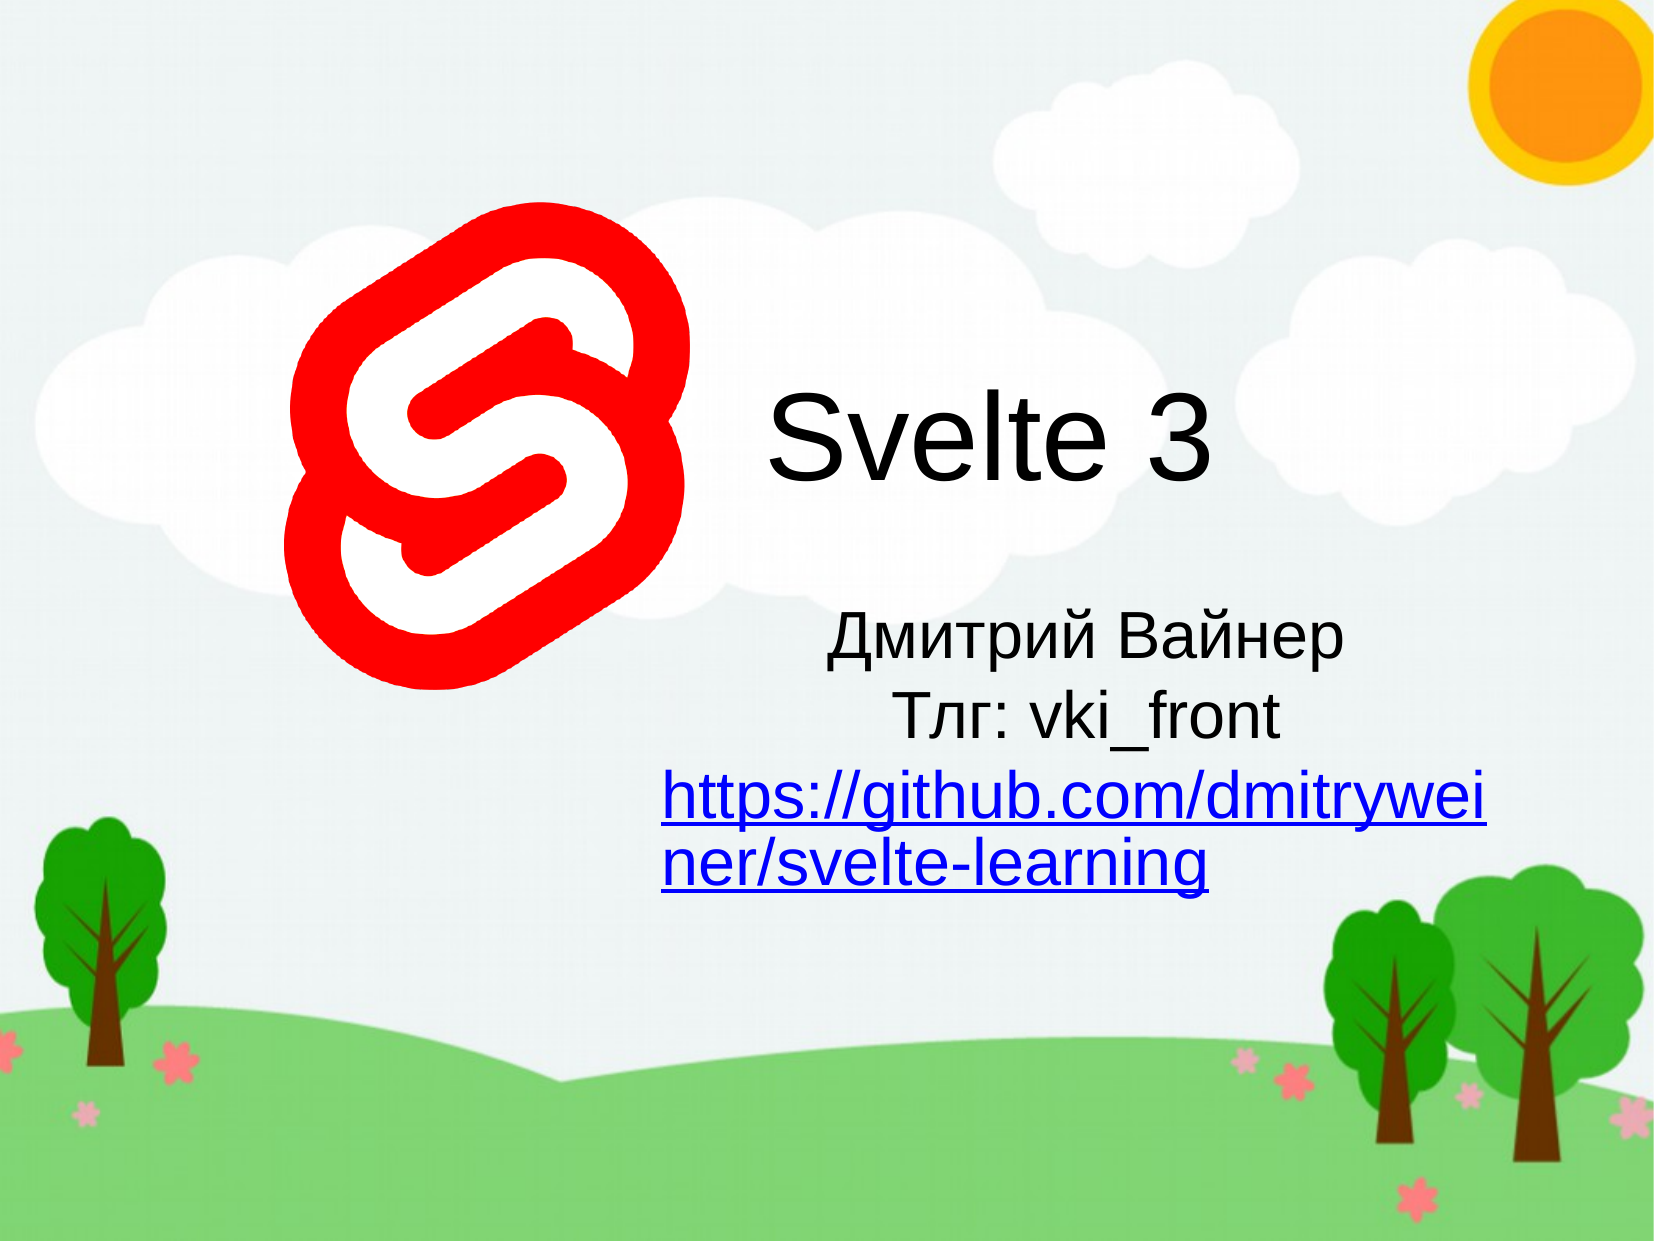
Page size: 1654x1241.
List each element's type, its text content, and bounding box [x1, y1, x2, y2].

text_box Svelte 3 [696, 354, 1530, 506]
picture [0, 0, 1654, 1241]
text_box Дмитрий Вайнер Тлг: vki_front https://github.com/dmitryweiner/svelte-learning [661, 591, 1512, 832]
